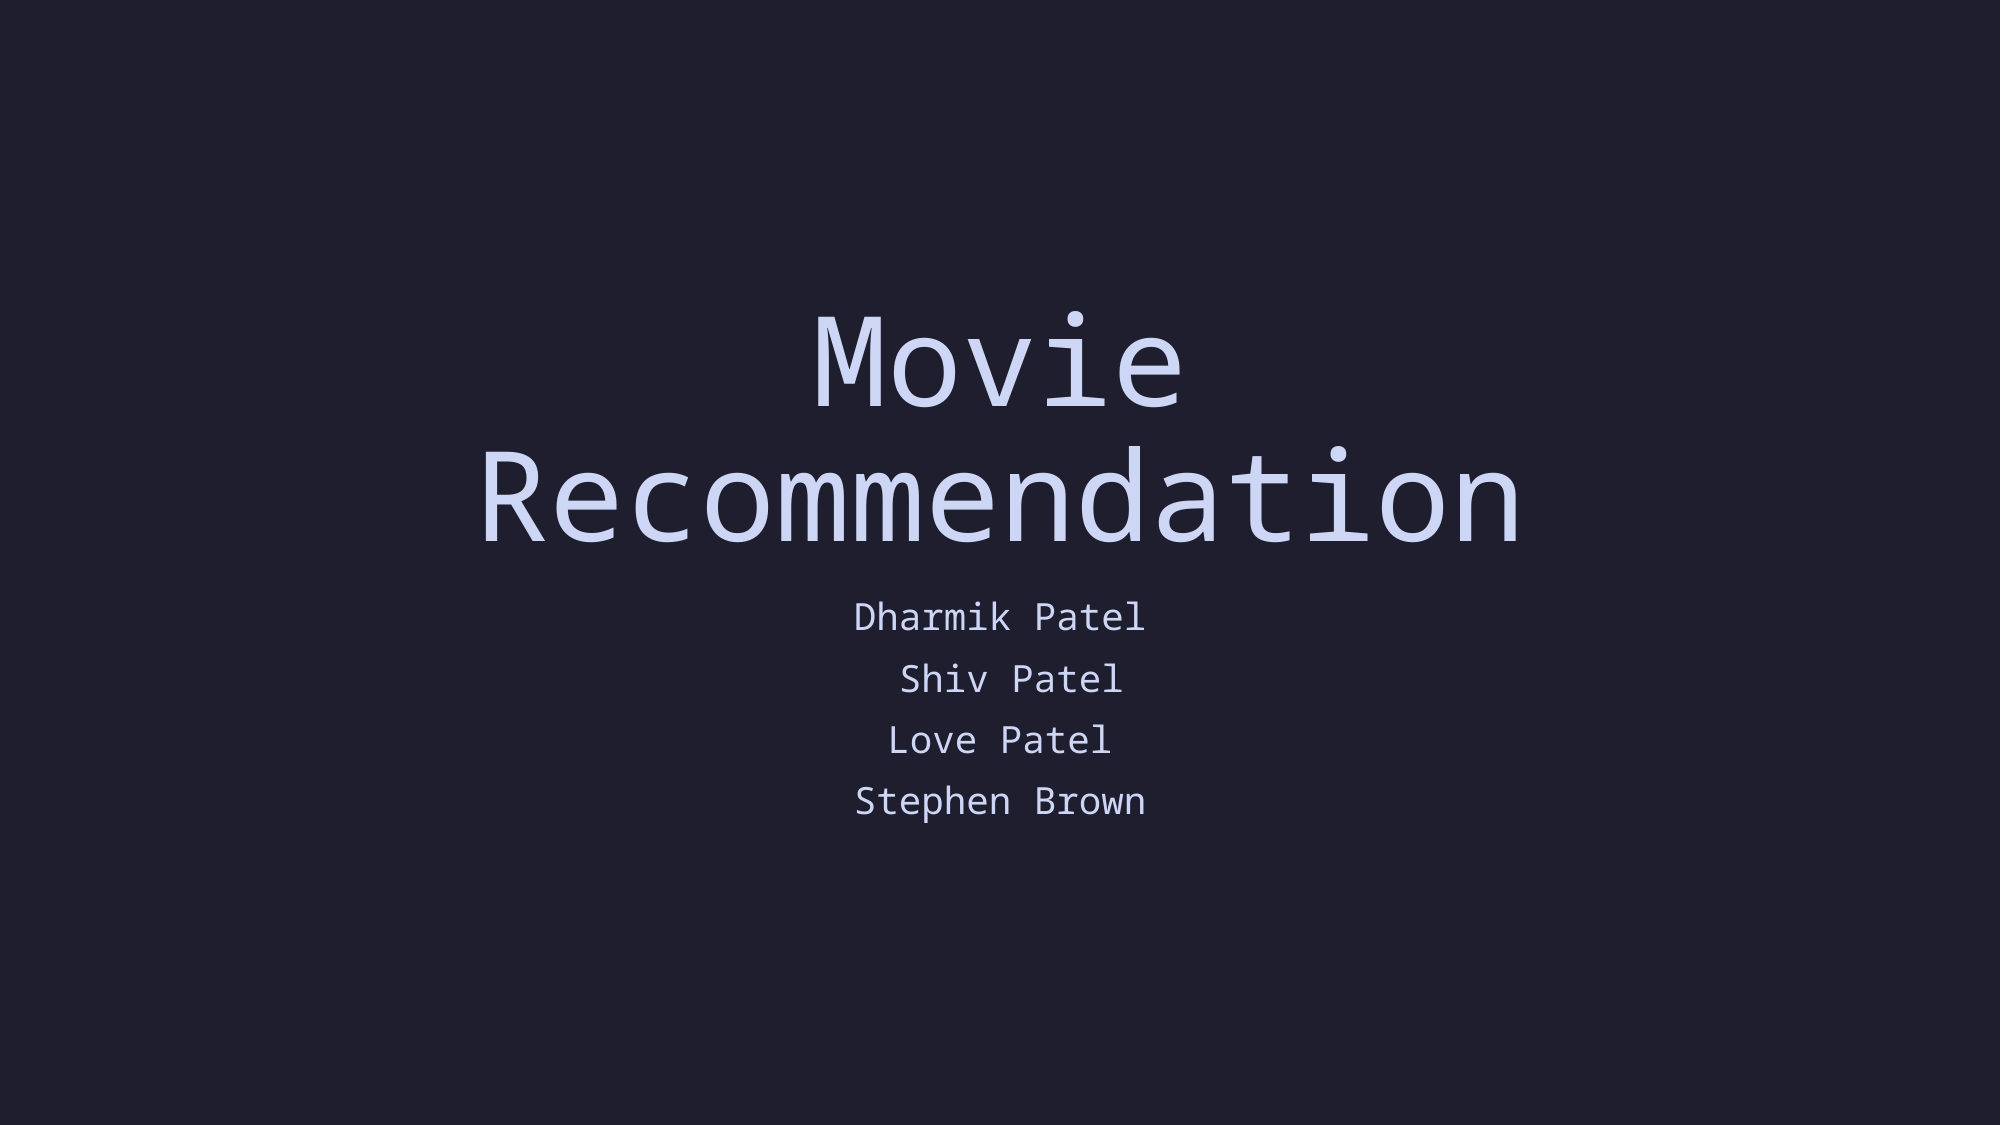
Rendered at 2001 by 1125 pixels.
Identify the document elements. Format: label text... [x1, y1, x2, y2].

title Movie Recommendation [249, 184, 1750, 576]
subtitle Dharmik Patel Shiv Patel Love Patel Stephen Brown [249, 590, 1750, 863]
